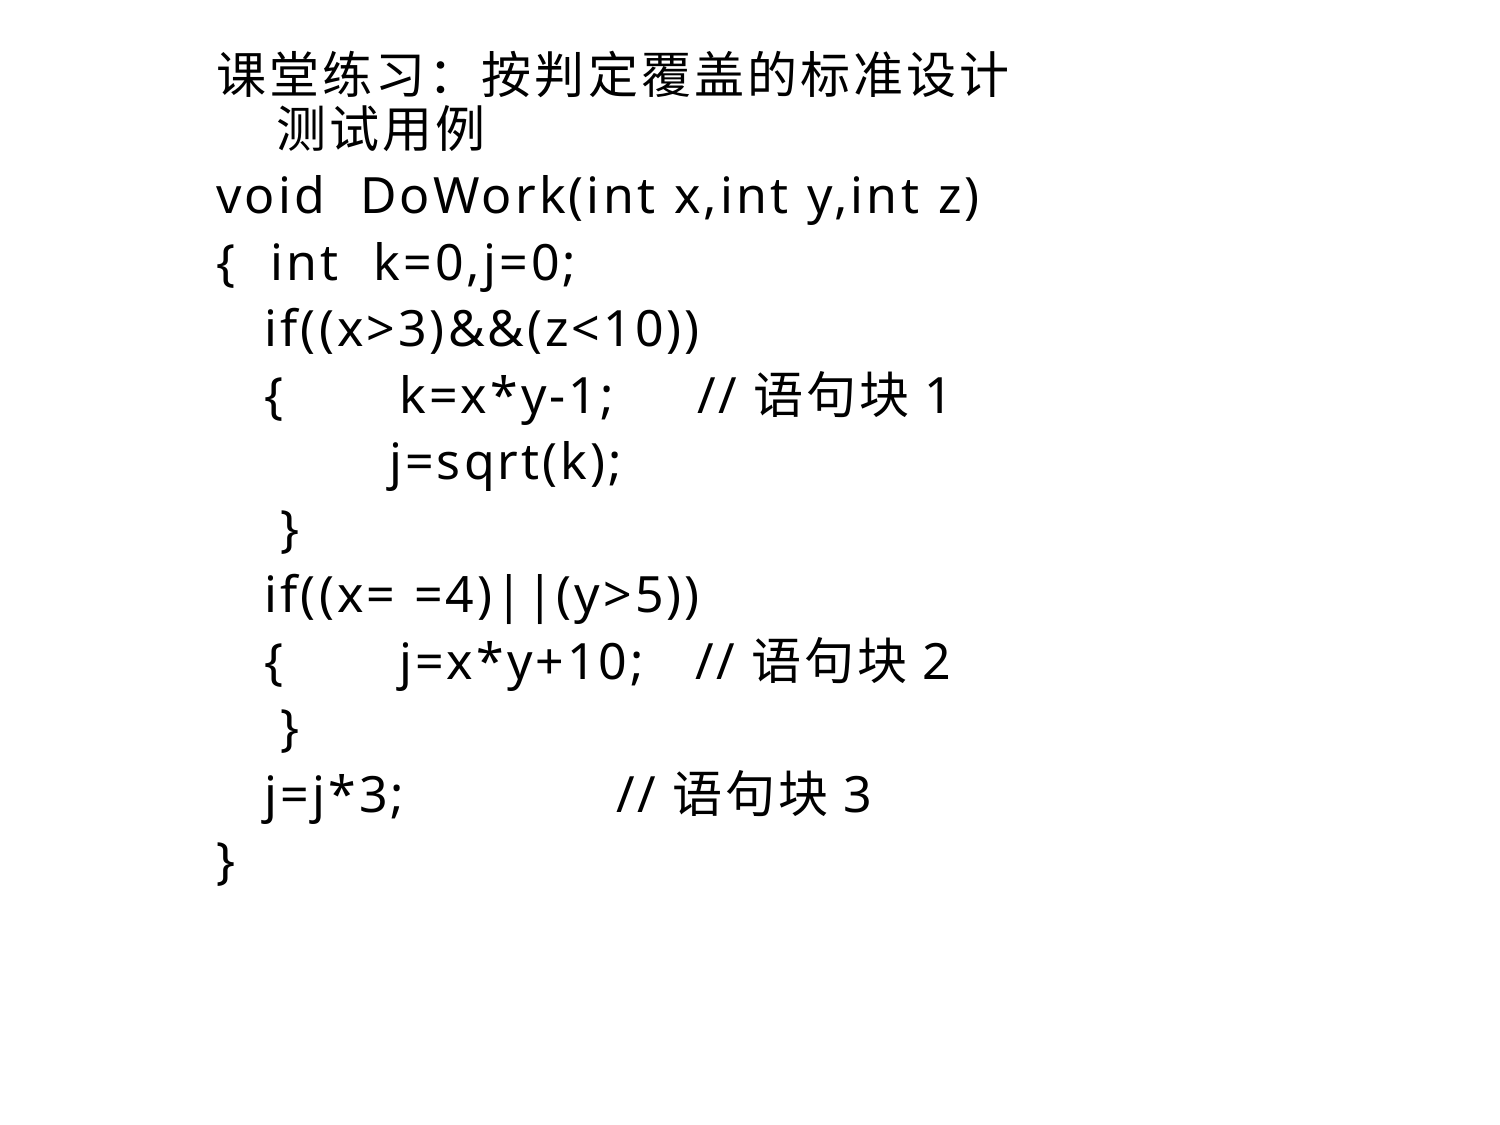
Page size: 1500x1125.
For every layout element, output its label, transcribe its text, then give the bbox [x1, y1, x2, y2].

list 课堂练习：按判定覆盖的标准设计测试用例 void DoWork(int x,int y,int z) { int k=0,j=0; if((x>3)&&(z<10)) { k=x*y-1; //语句块1 j=sqrt(k); } if((x= =4)||(y>5)) { j=x*y+10; //语句块2 } j=j*3; //语句块3 } [123, 42, 1046, 1125]
